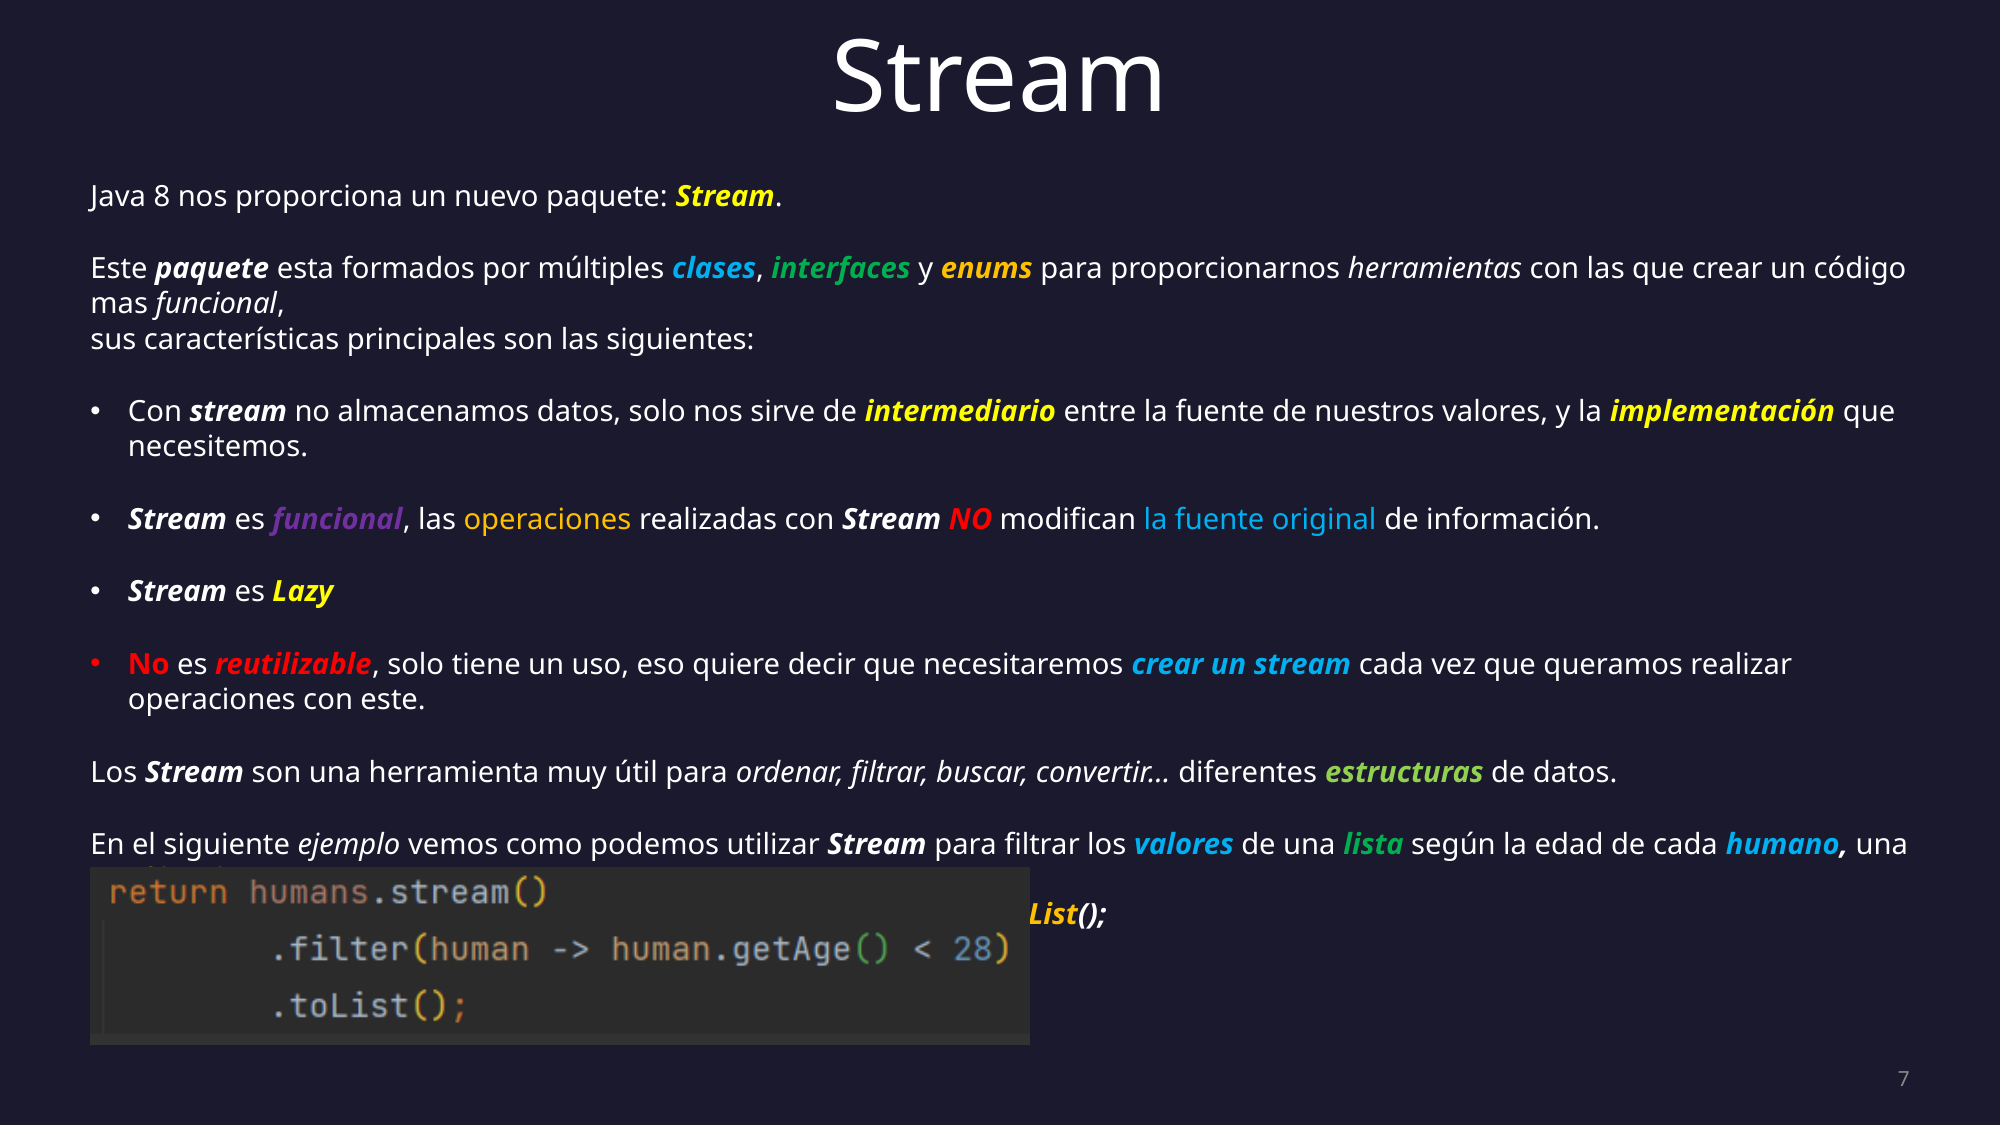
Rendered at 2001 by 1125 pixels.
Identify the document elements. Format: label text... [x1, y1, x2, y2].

title Stream [0, 1, 2000, 156]
picture [90, 867, 1030, 1046]
list Java 8 nos proporciona un nuevo paquete: Stream. Este paquete esta formados por múltiples clases, interfaces y enums para proporcionarnos herramientas con las que crear un código mas funcional, sus características principales son las siguientes: Con stream no almacenamos datos, solo nos sirve de intermediario entre la fuente de nuestros valores, y la implementación que necesitemos. Stream es funcional, las operaciones realizadas con Stream NO modifican la fuente original de información. Stream es Lazy No es reutilizable, solo tiene un uso, eso quiere decir que necesitaremos crear un stream cada vez que queramos realizar operaciones con este. Los Stream son una herramienta muy útil para ordenar, filtrar, buscar, convertir… diferentes estructuras de datos. En el siguiente ejemplo vemos como podemos utilizar Stream para filtrar los valores de una lista según la edad de cada humano, una vez filtrados los resultados, los almacenamos en una nueva lista con la función toList(); [90, 177, 1910, 1068]
slide_number 7 [1632, 1068, 1910, 1093]
